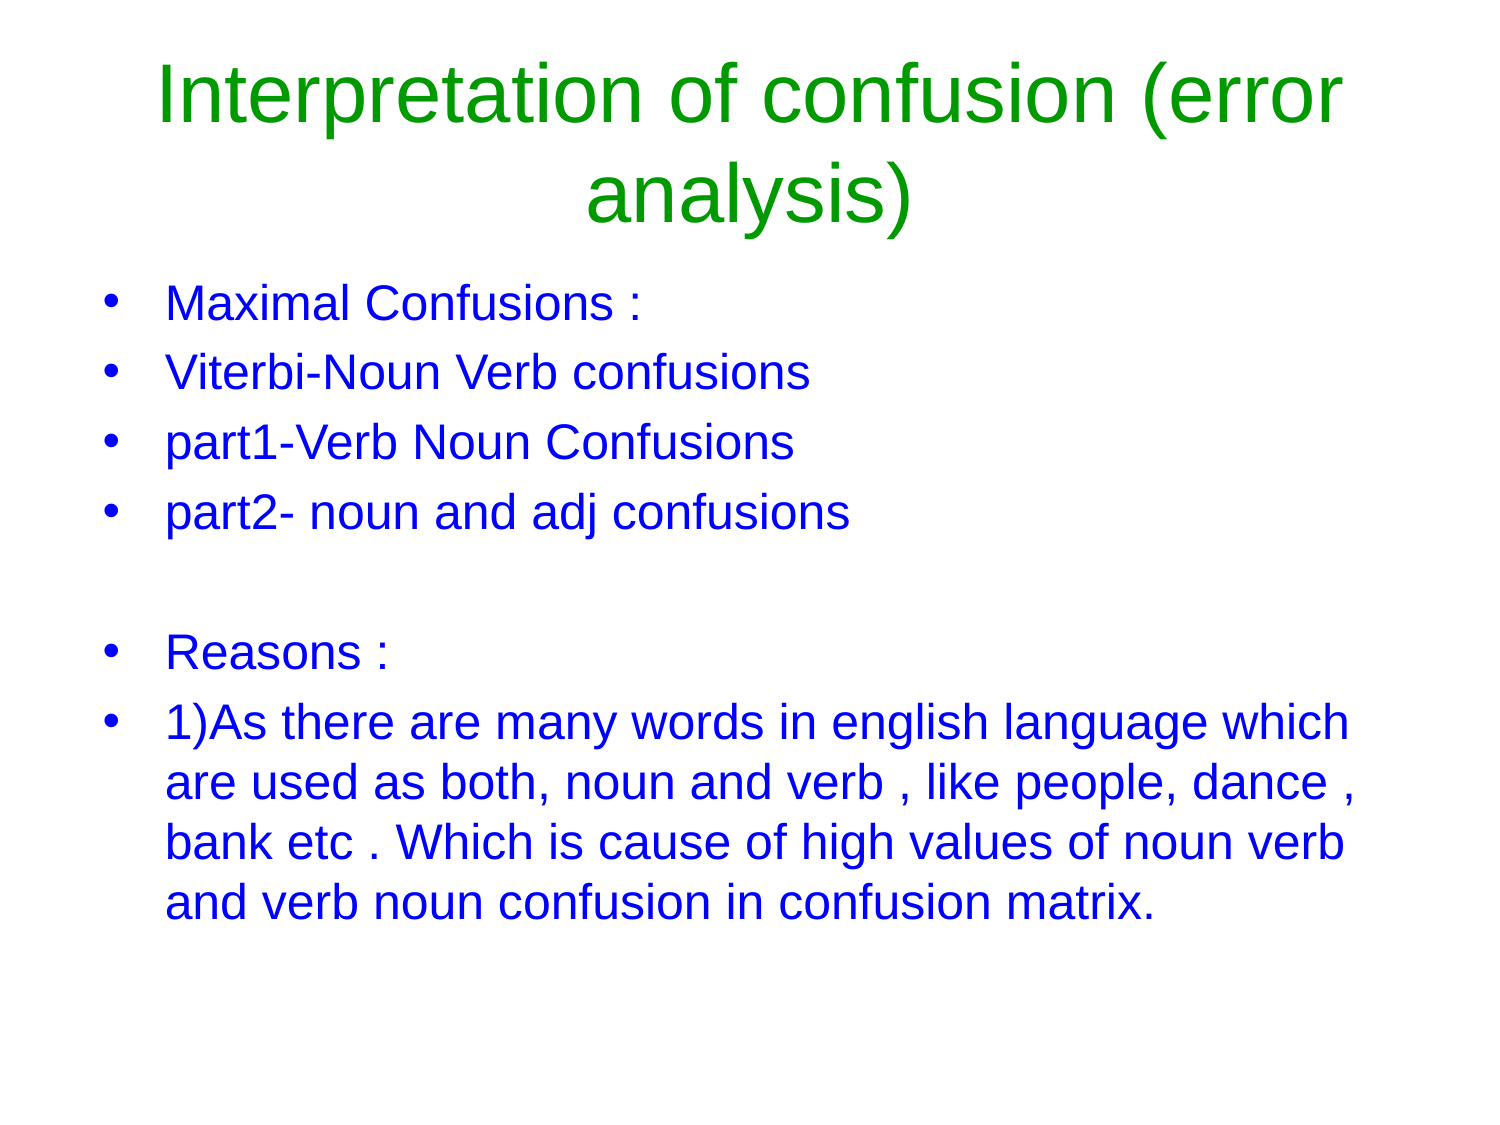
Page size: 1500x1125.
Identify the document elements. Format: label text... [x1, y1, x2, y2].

text_box Maximal Confusions : Viterbi-Noun Verb confusions part1-Verb Noun Confusions part2- noun and adj confusions Reasons : 1)As there are many words in english language which are used as both, noun and verb , like people, dance , bank etc . Which is cause of high values of noun verb and verb noun confusion in confusion matrix. [75, 262, 1425, 1005]
text_box Interpretation of confusion (error analysis) [75, 45, 1425, 233]
